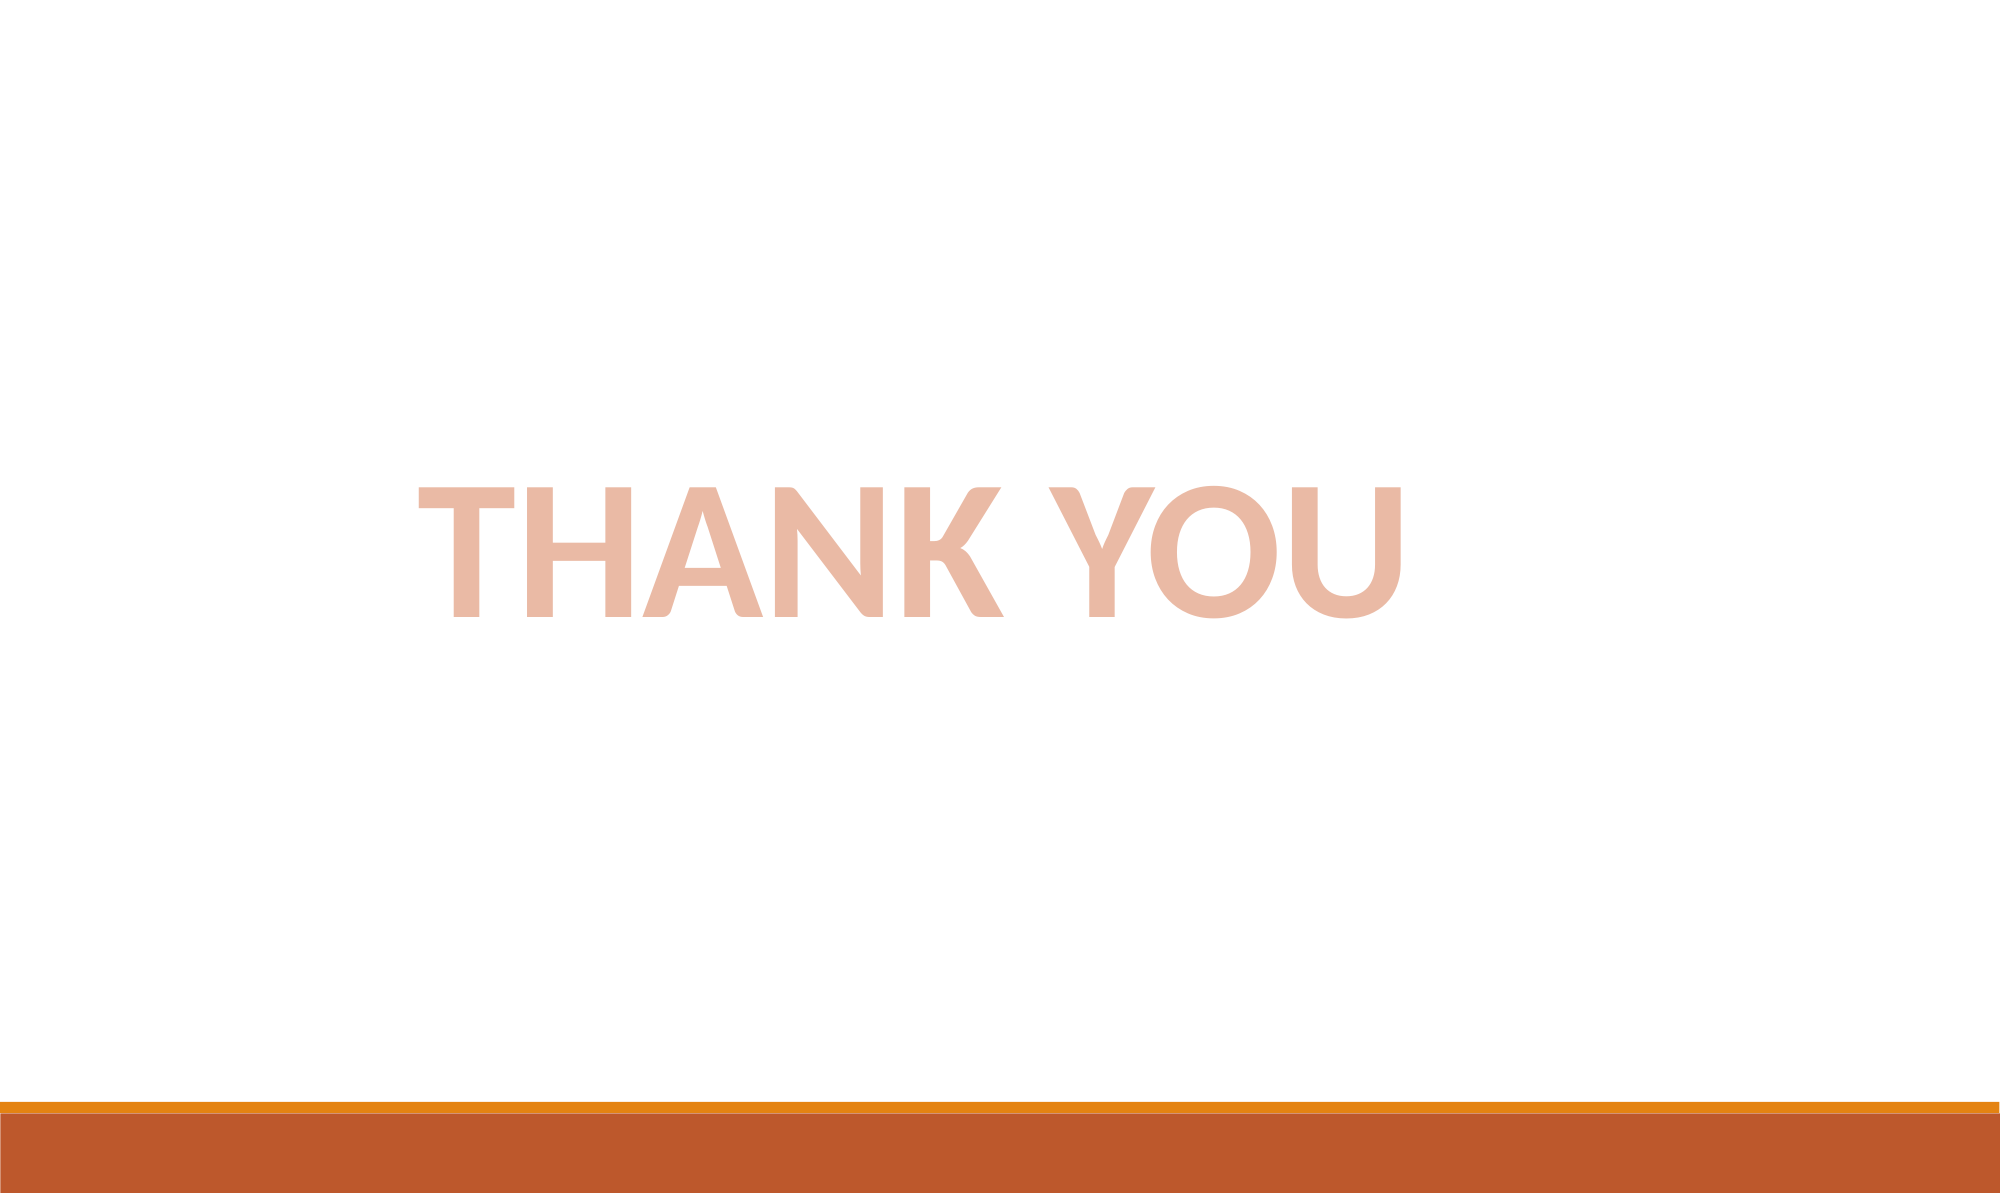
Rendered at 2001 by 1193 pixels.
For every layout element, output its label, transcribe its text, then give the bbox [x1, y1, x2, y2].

text_box THANK YOU [402, 410, 1429, 666]
